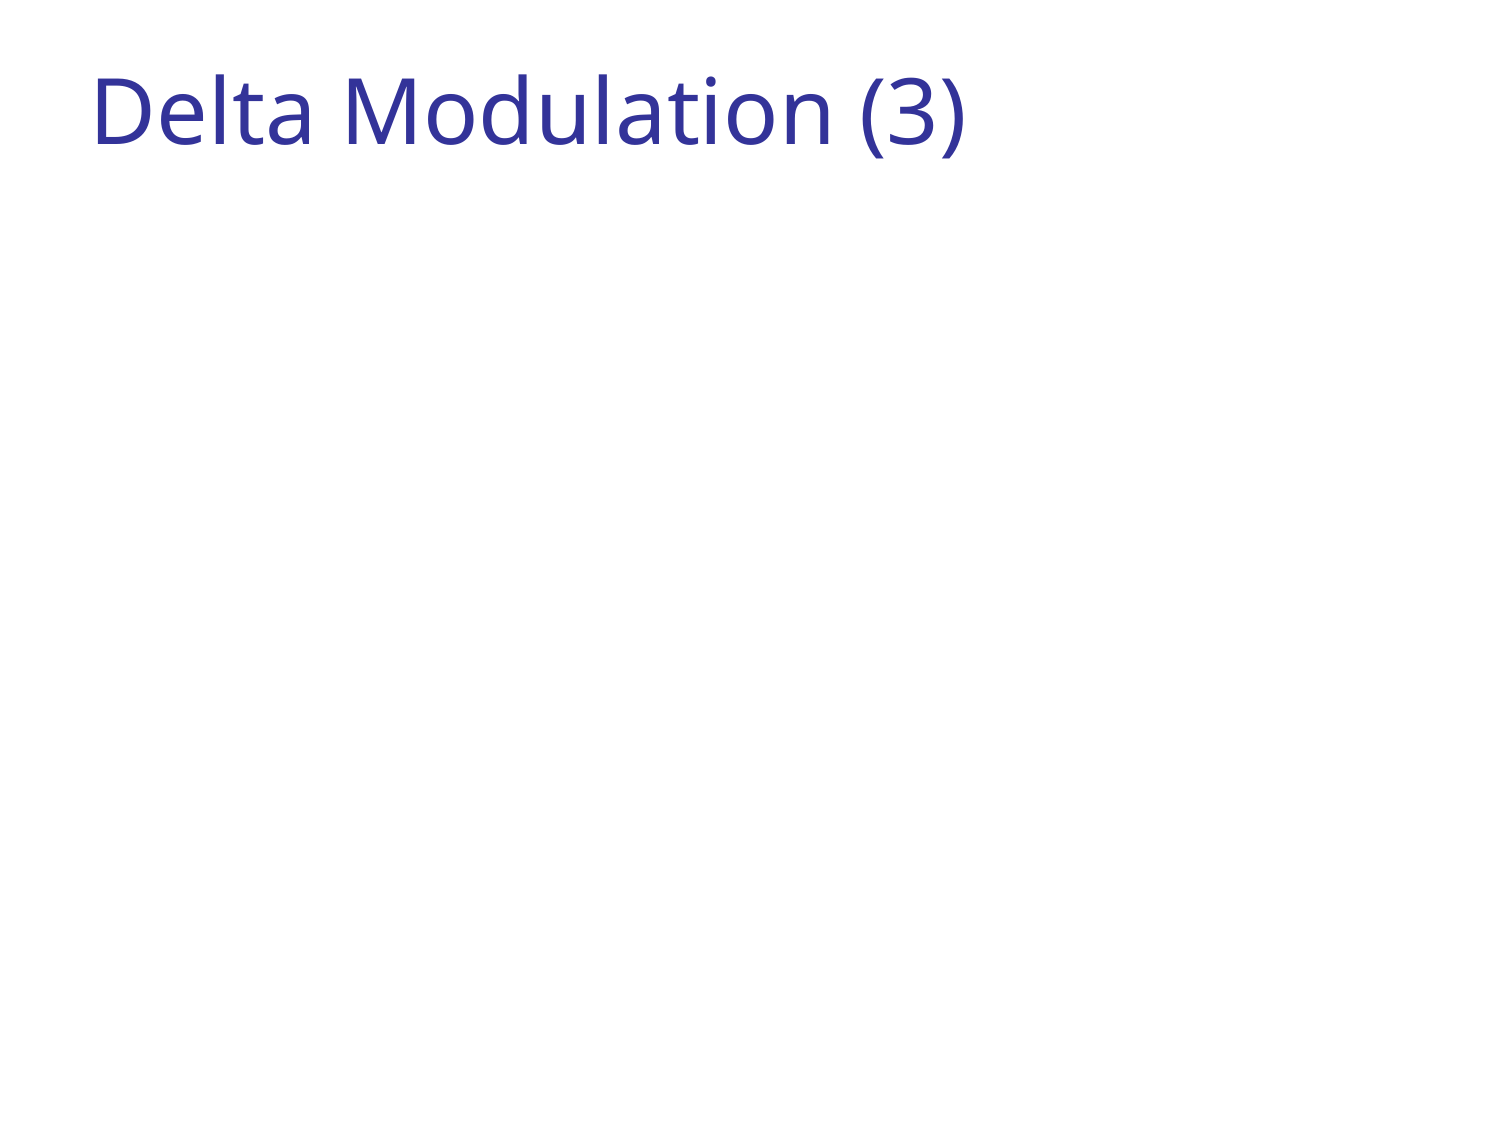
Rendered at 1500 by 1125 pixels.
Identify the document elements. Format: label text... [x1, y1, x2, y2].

title Delta Modulation (3) [75, 45, 1425, 233]
